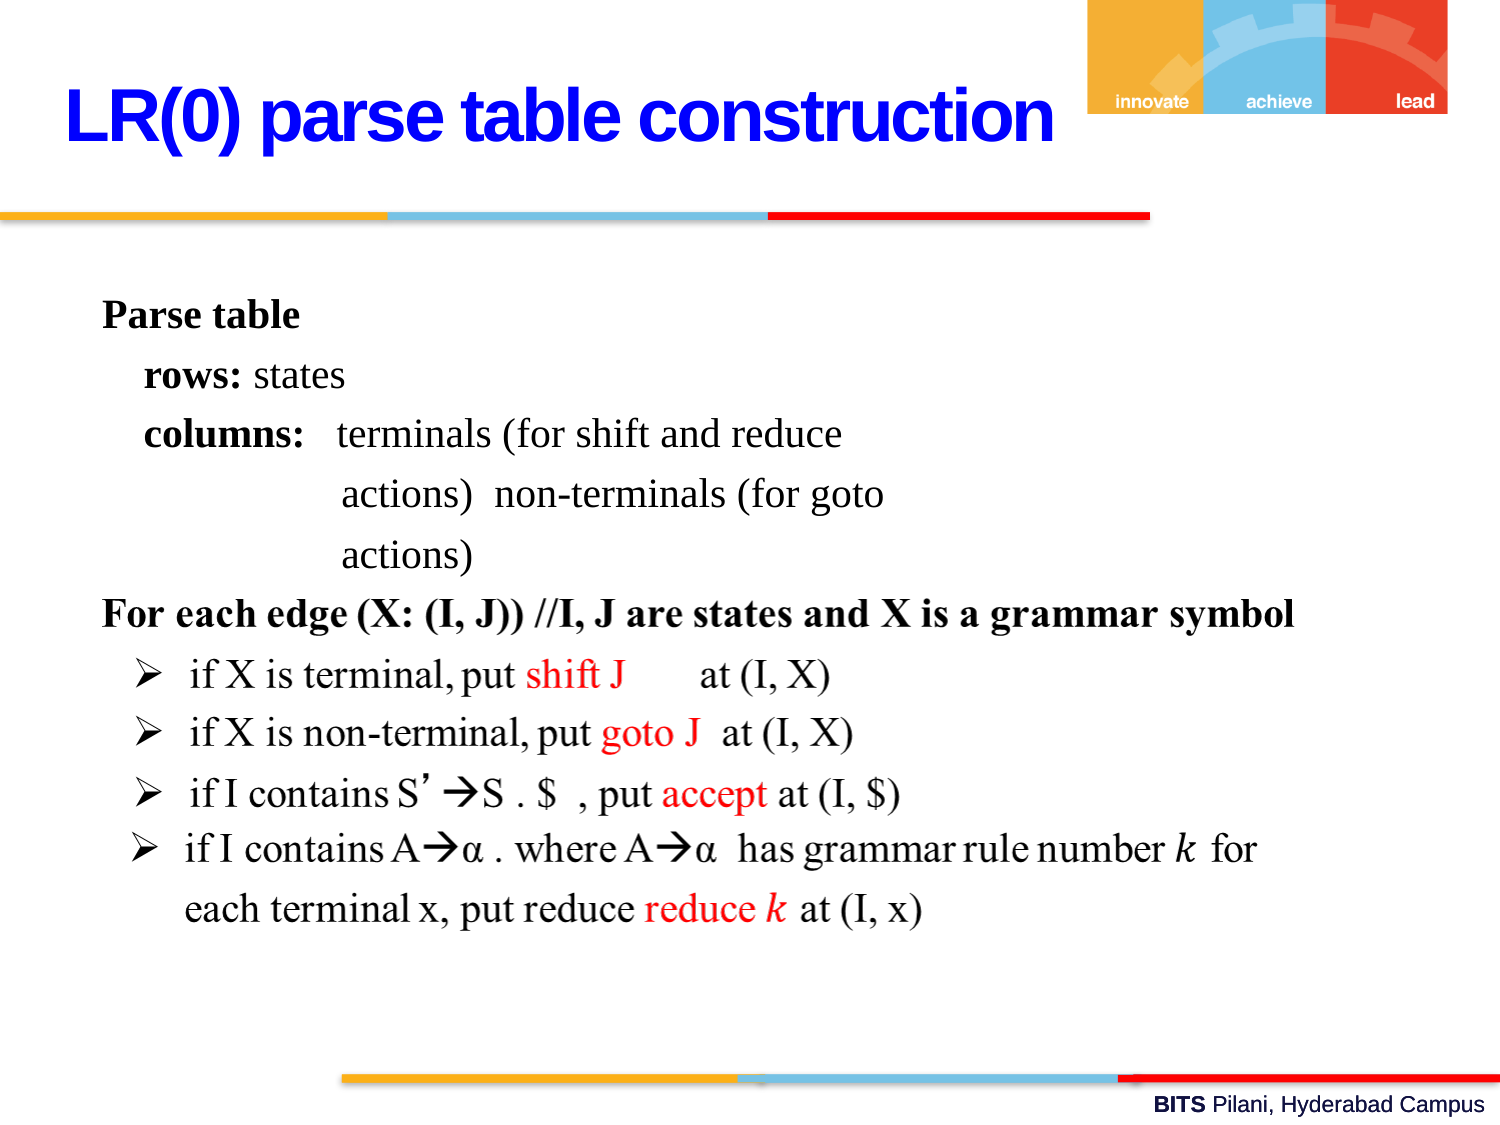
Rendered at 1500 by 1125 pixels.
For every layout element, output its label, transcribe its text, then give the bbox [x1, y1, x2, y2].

text_box Parse table rows: states [99, 275, 359, 398]
picture [1087, 0, 1448, 114]
text_box terminals (for shift and reduce actions) non-terminals (for goto actions) [334, 392, 986, 574]
text_box [99, 574, 1313, 935]
list LR(0) parse table construction [50, 24, 1088, 213]
text_box columns: [141, 403, 308, 456]
